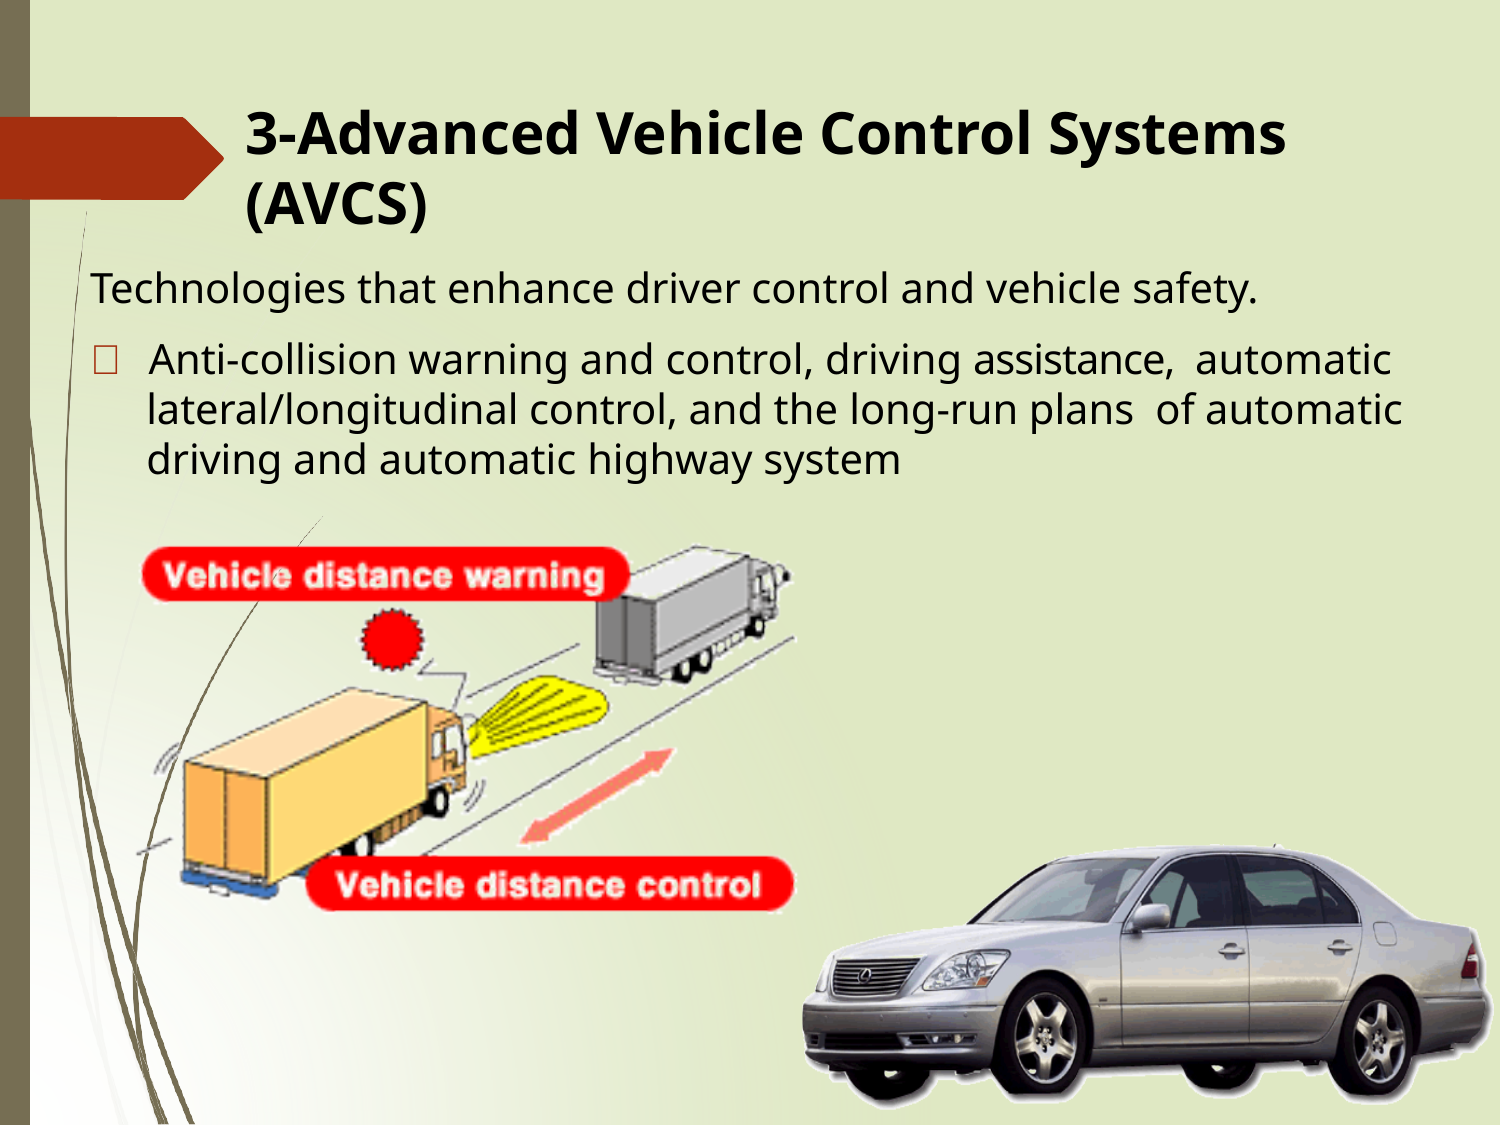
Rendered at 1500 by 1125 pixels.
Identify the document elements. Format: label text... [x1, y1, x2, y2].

text_box Technologies that enhance driver control and vehicle safety.  Anti-collision warning and control, driving assistance, automatic lateral/longitudinal control, and the long-run plans of automatic driving and automatic highway system [87, 239, 1413, 483]
title 3-Advanced Vehicle Control Systems (AVCS) [243, 94, 1317, 239]
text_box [134, 514, 1495, 1111]
picture [30, 0, 1500, 1125]
